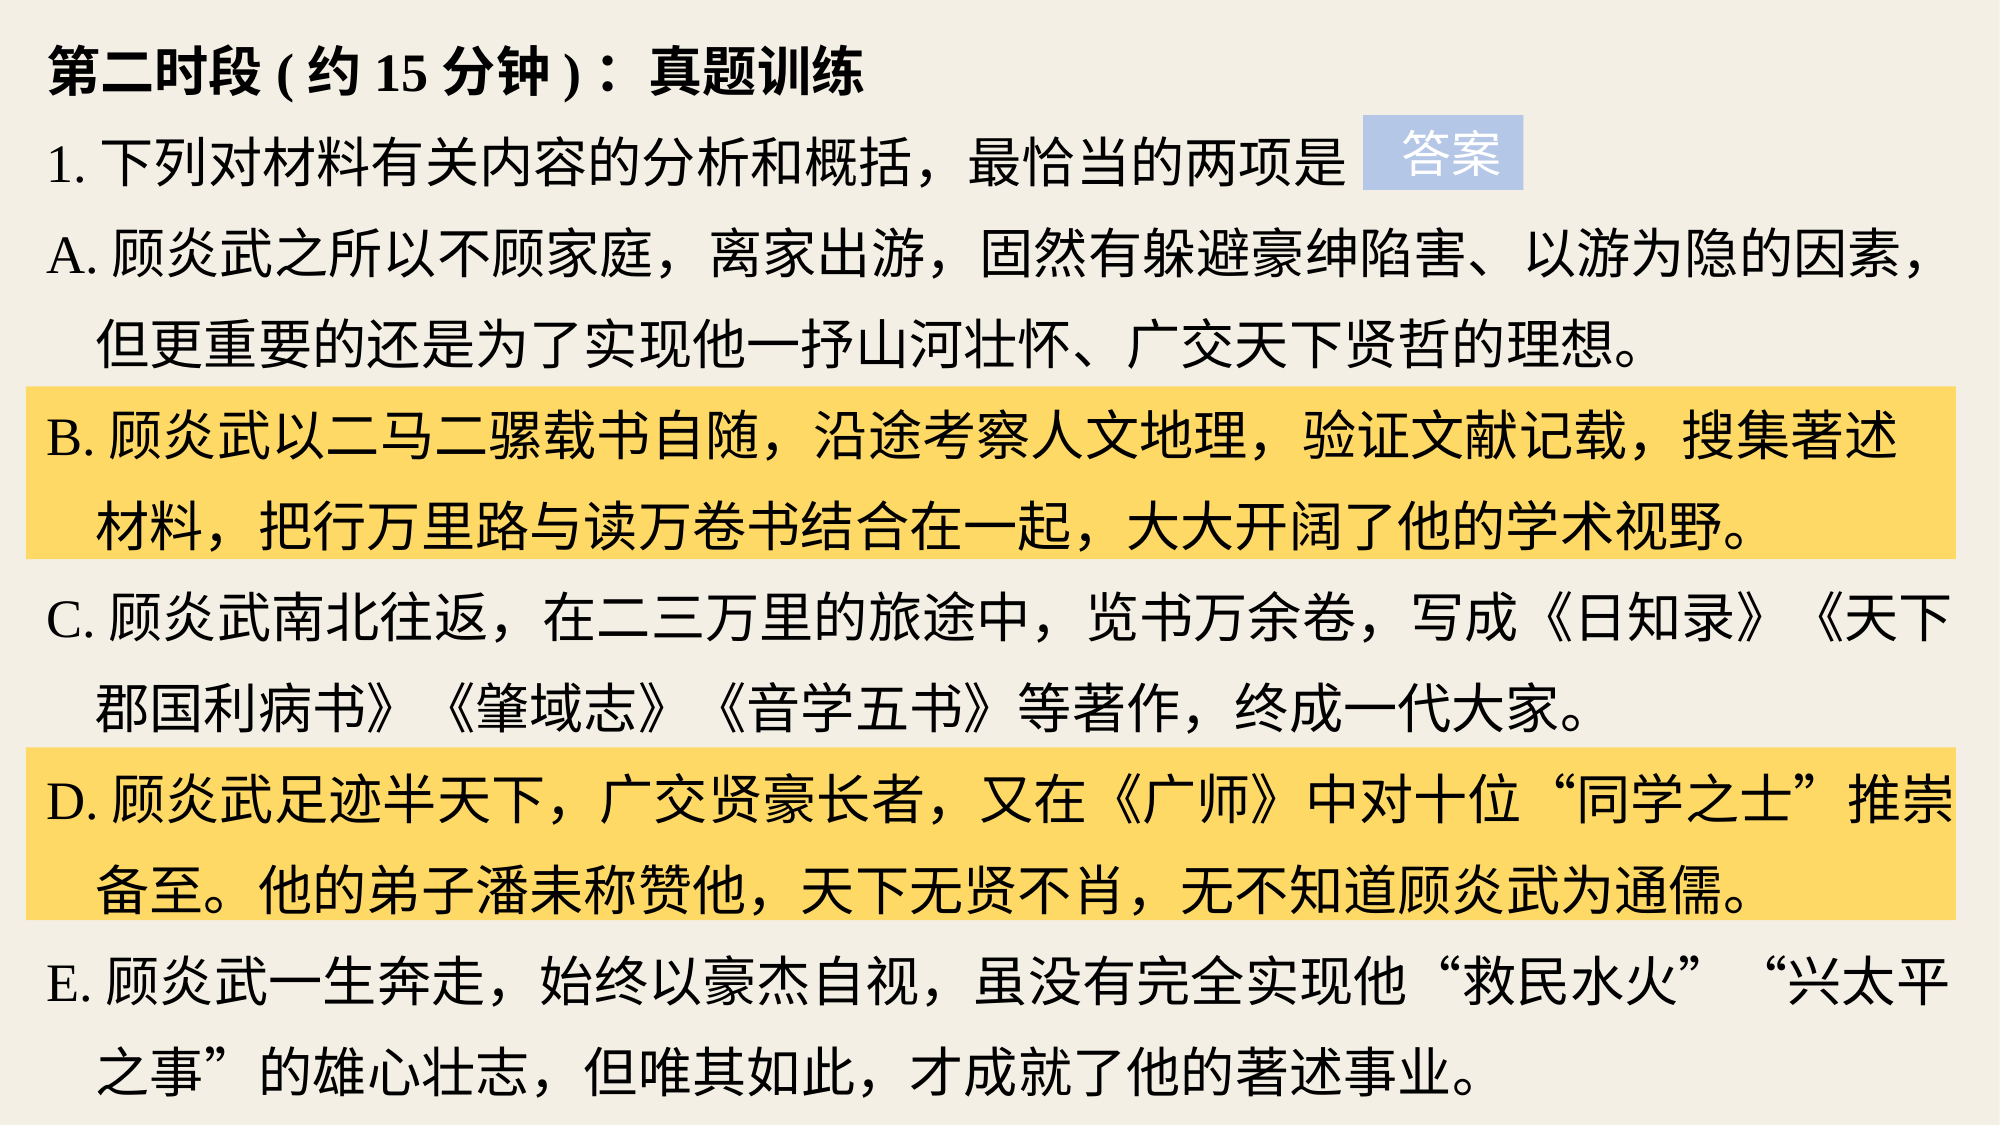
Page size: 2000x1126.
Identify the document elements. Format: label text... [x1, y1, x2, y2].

text_box 第二时段(约15分钟)：真题训练 1.下列对材料有关内容的分析和概括，最恰当的两项是 A.顾炎武之所以不顾家庭，离家出游，固然有躲避豪绅陷害、以游为隐的因素， 但更重要的还是为了实现他一抒山河壮怀、广交天下贤哲的理想。 B.顾炎武以二马二骡载书自随，沿途考察人文地理，验证文献记载，搜集著述 材料，把行万里路与读万卷书结合在一起，大大开阔了他的学术视野。 C.顾炎武南北往返，在二三万里的旅途中，览书万余卷，写成《日知录》《天下 郡国利病书》《肇域志》《音学五书》等著作，终成一代大家。 D.顾炎武足迹半天下，广交贤豪长者，又在《广师》中对十位“同学之士”推崇 备至。他的弟子潘耒称赞他，天下无贤不肖，无不知道顾炎武为通儒。 E.顾炎武一生奔走，始终以豪杰自视，虽没有完全实现他“救民水火”“兴太平 之事”的雄心壮志，但唯其如此，才成就了他的著述事业。 [25, 1, 1981, 1113]
text_box 答案 [1363, 115, 1524, 190]
